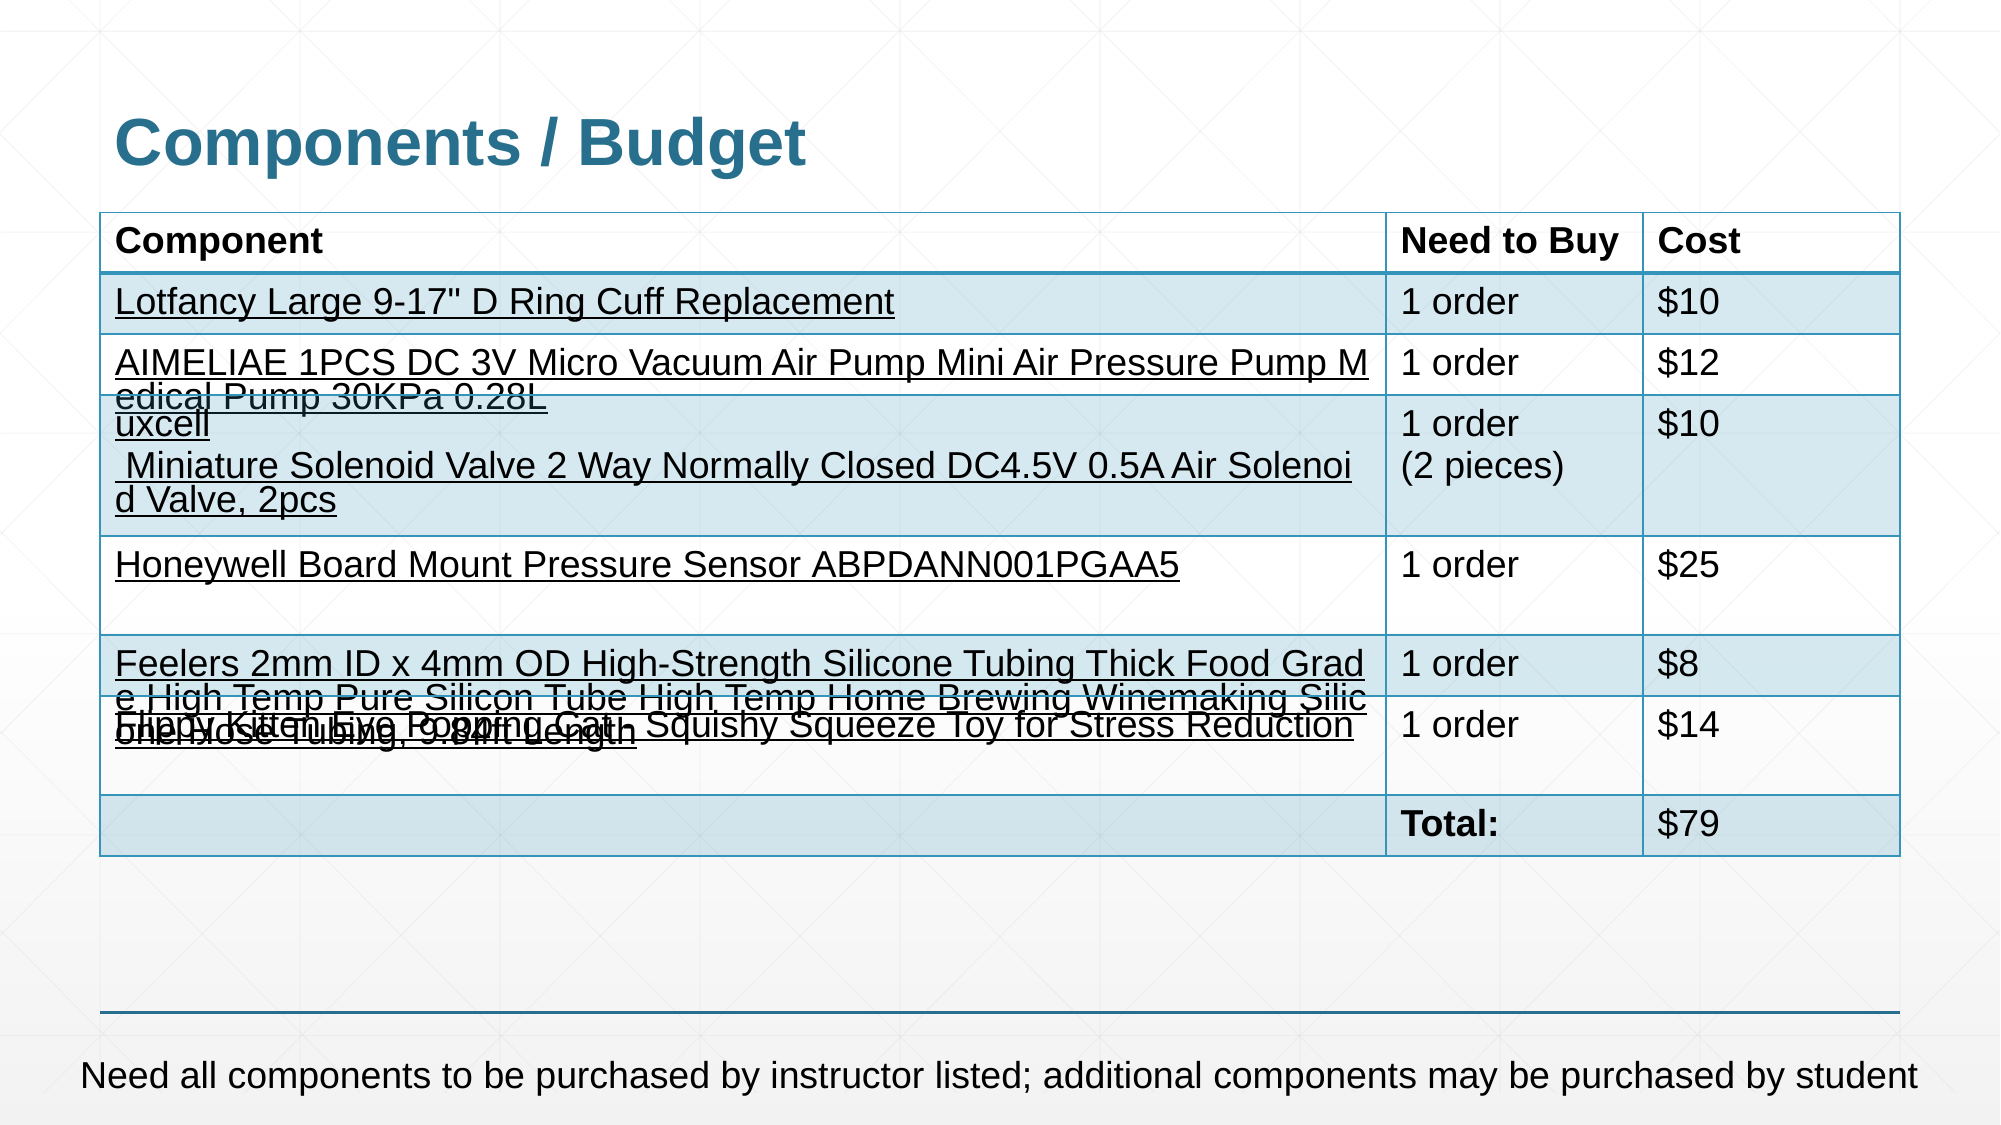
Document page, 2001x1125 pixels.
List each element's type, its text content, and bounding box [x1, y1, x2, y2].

table_header Component [101, 213, 1385, 271]
table_cell [101, 796, 1385, 855]
table_cell AIMELIAE 1PCS DC 3V Micro Vacuum Air Pump Mini Air Pressure Pump Medical Pump 30KPa 0.28L [101, 335, 1385, 394]
text_box Need all components to be purchased by instructor listed; additional components may be purchased by student [65, 1043, 1945, 1104]
table_cell 1 order [1387, 275, 1642, 333]
table_cell 1 order (2 pieces) [1387, 396, 1642, 535]
table_cell Flippy Kitten Eye Popping Cat - Squishy Squeeze Toy for Stress Reduction [101, 697, 1385, 794]
table_cell $14 [1644, 697, 1899, 794]
table_cell 1 order [1387, 697, 1642, 794]
table_cell $79 [1644, 796, 1899, 855]
table_cell 1 order [1387, 537, 1642, 634]
table_cell 1 order [1387, 335, 1642, 394]
table_cell $10 [1644, 396, 1899, 535]
table_cell $25 [1644, 537, 1899, 634]
table_cell $8 [1644, 636, 1899, 695]
table_cell $12 [1644, 335, 1899, 394]
table_cell Lotfancy Large 9-17" D Ring Cuff Replacement [101, 275, 1385, 333]
table_cell Feelers 2mm ID x 4mm OD High-Strength Silicone Tubing Thick Food Grade High Temp Pure Silicon Tube High Temp Home Brewing Winemaking Silicone Hose Tubing, 9.84ft Length [101, 636, 1385, 695]
table_cell uxcell Miniature Solenoid Valve 2 Way Normally Closed DC4.5V 0.5A Air Solenoid Valve, 2pcs [101, 396, 1385, 535]
table_cell $10 [1644, 275, 1899, 333]
title Components / Budget [99, 37, 1900, 188]
table_cell 1 order [1387, 636, 1642, 695]
table_header Need to Buy [1387, 213, 1642, 271]
table_cell Total: [1387, 796, 1642, 855]
table_cell Honeywell Board Mount Pressure Sensor ABPDANN001PGAA5 [101, 537, 1385, 634]
table_header Cost [1644, 213, 1899, 271]
